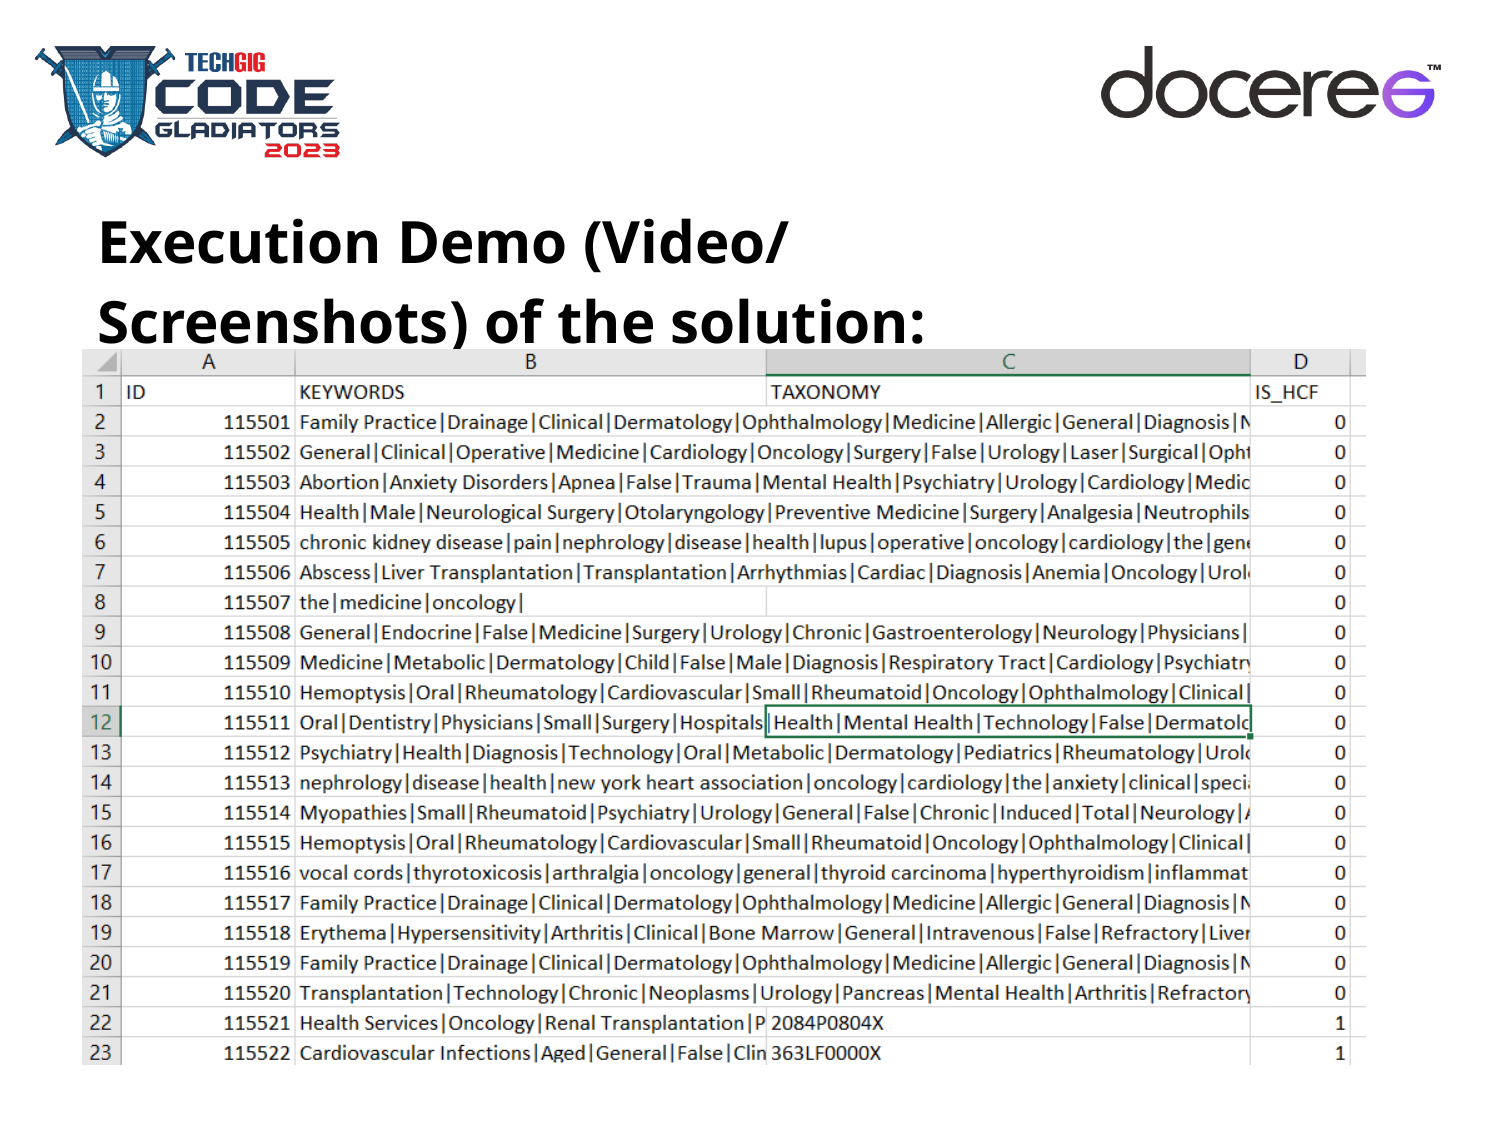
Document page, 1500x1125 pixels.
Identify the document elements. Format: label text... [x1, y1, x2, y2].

title Execution Demo (Video/ Screenshots) of the solution: [82, 175, 1062, 348]
picture [34, 46, 342, 160]
picture [81, 349, 1367, 1066]
picture [1101, 46, 1441, 118]
